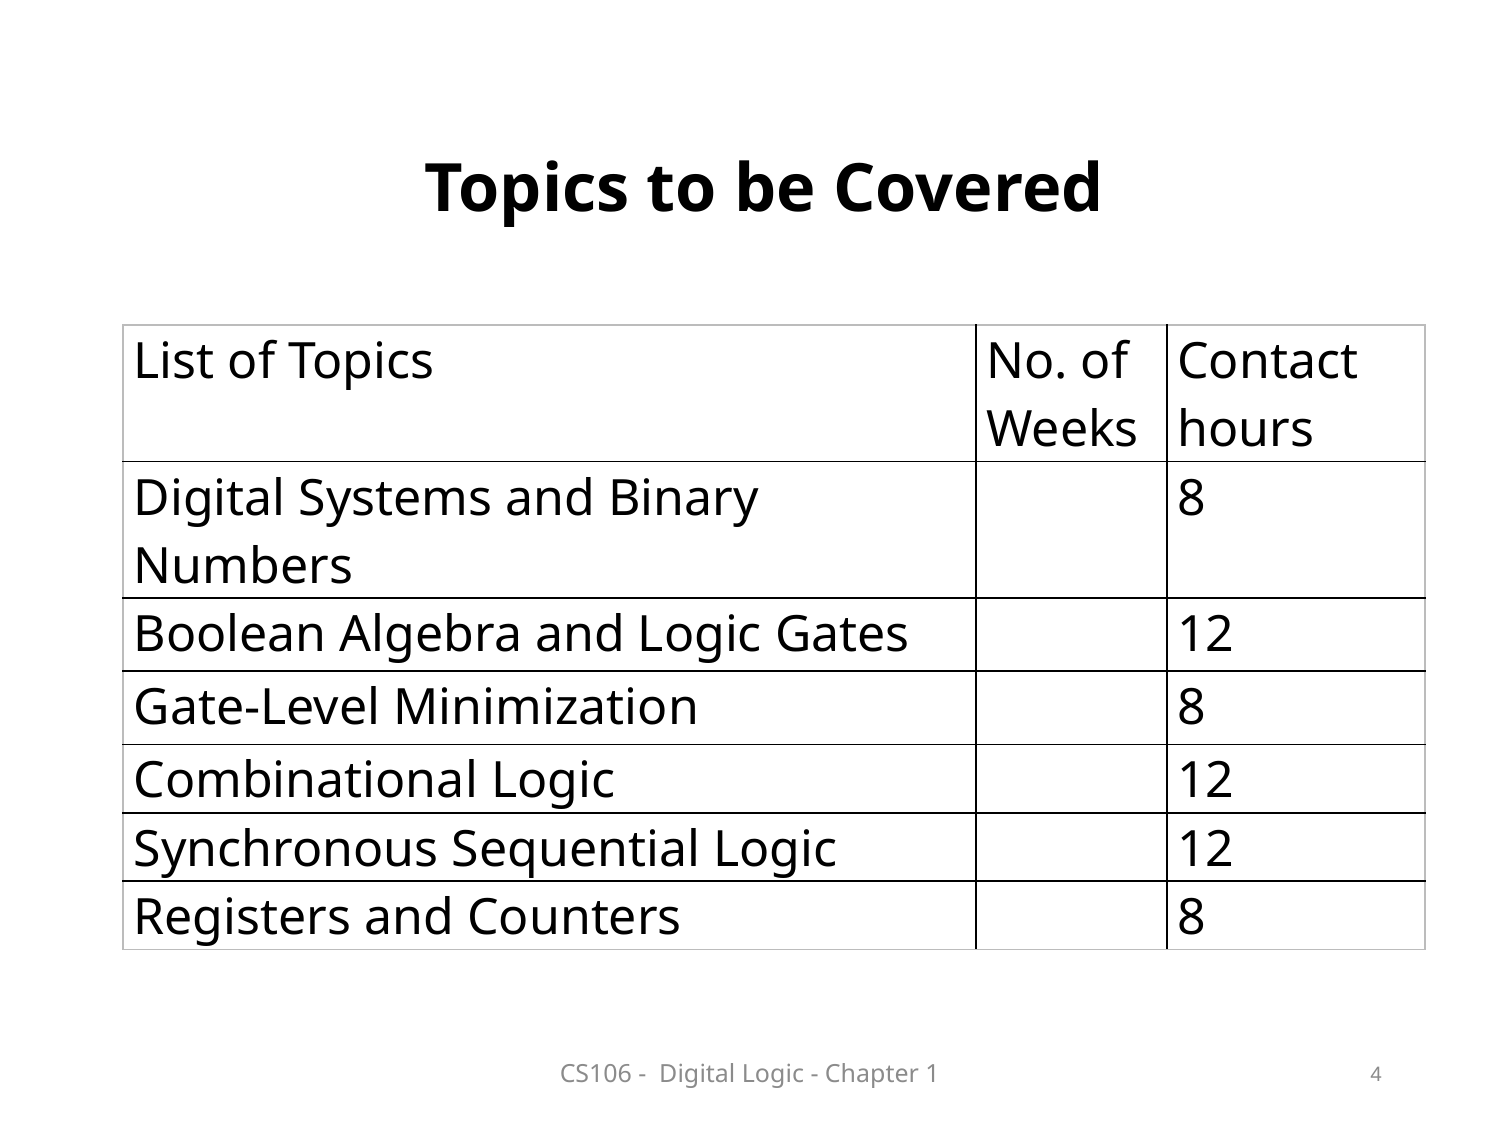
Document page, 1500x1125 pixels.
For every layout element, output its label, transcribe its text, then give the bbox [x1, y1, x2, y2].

table_cell [977, 599, 1166, 670]
footer CS106 - Digital Logic - Chapter 1 [496, 1042, 1004, 1103]
table_cell 8 [1168, 462, 1424, 597]
table_cell Boolean Algebra and Logic Gates [124, 599, 975, 670]
table_cell [977, 462, 1166, 597]
slide_number 4 [1059, 1042, 1397, 1103]
table_header Contact hours [1168, 326, 1424, 461]
table_cell Combinational Logic [124, 745, 975, 812]
table_cell Registers and Counters [124, 882, 975, 949]
table_cell [977, 882, 1166, 949]
table_cell [977, 745, 1166, 812]
table_cell [977, 672, 1166, 744]
table_header List of Topics [124, 326, 975, 461]
table_cell 8 [1168, 672, 1424, 744]
table_cell 12 [1168, 814, 1424, 880]
table_header No. of Weeks [977, 326, 1166, 461]
table_cell 8 [1168, 882, 1424, 949]
table_cell [977, 814, 1166, 880]
table_cell Digital Systems and Binary Numbers [124, 462, 975, 597]
table_cell Synchronous Sequential Logic [124, 814, 975, 880]
table_cell 12 [1168, 745, 1424, 812]
table_cell Gate-Level Minimization [124, 672, 975, 744]
text_box Topics to be Covered [104, 137, 1425, 233]
table_cell 12 [1168, 599, 1424, 670]
